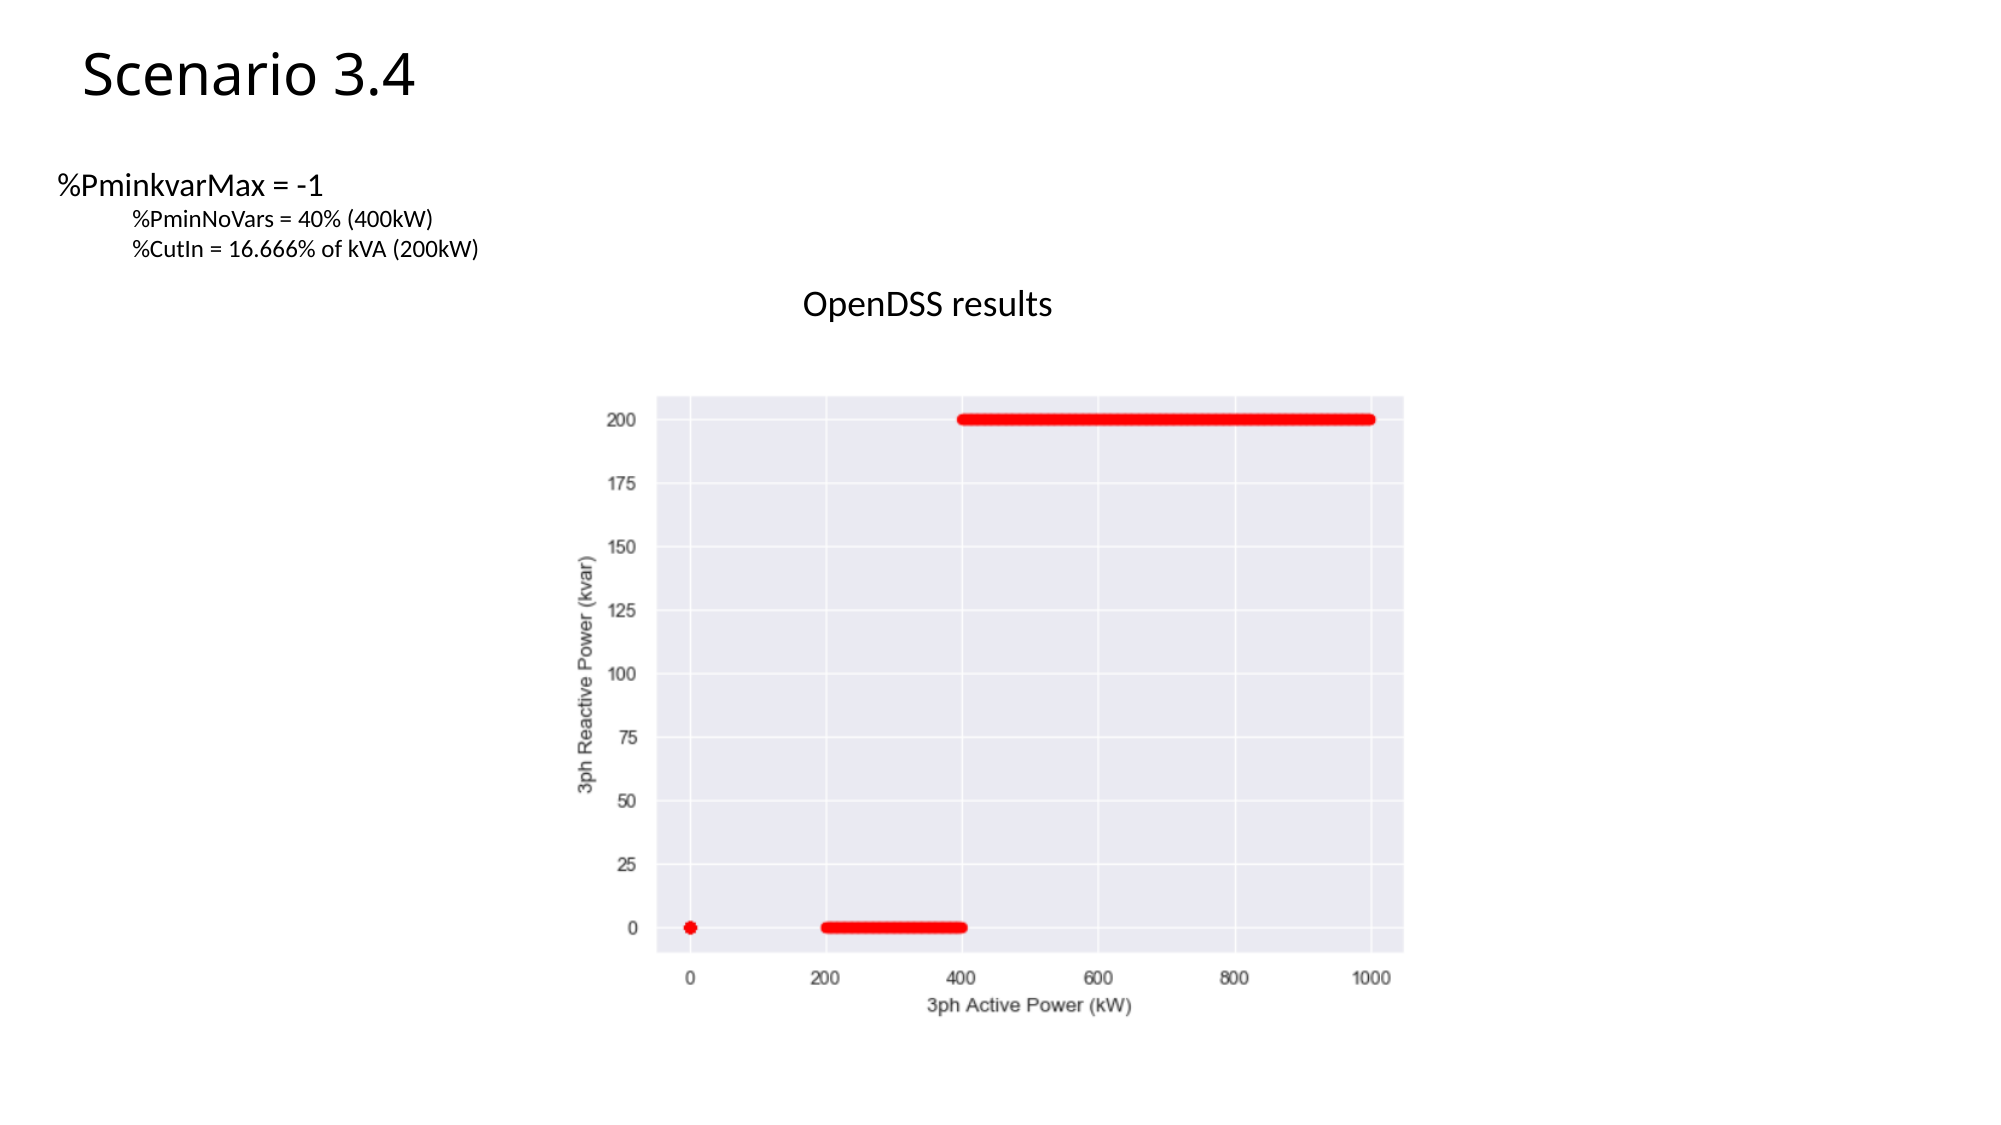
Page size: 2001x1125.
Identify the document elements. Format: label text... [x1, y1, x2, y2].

title Scenario 3.4 [67, 0, 1966, 157]
text_box %PminkvarMax = -1 %PminNoVars = 40% (400kW) %CutIn = 16.666% of kVA (200kW) [42, 155, 1043, 300]
picture [562, 371, 1438, 1032]
text_box OpenDSS results [788, 271, 1699, 332]
